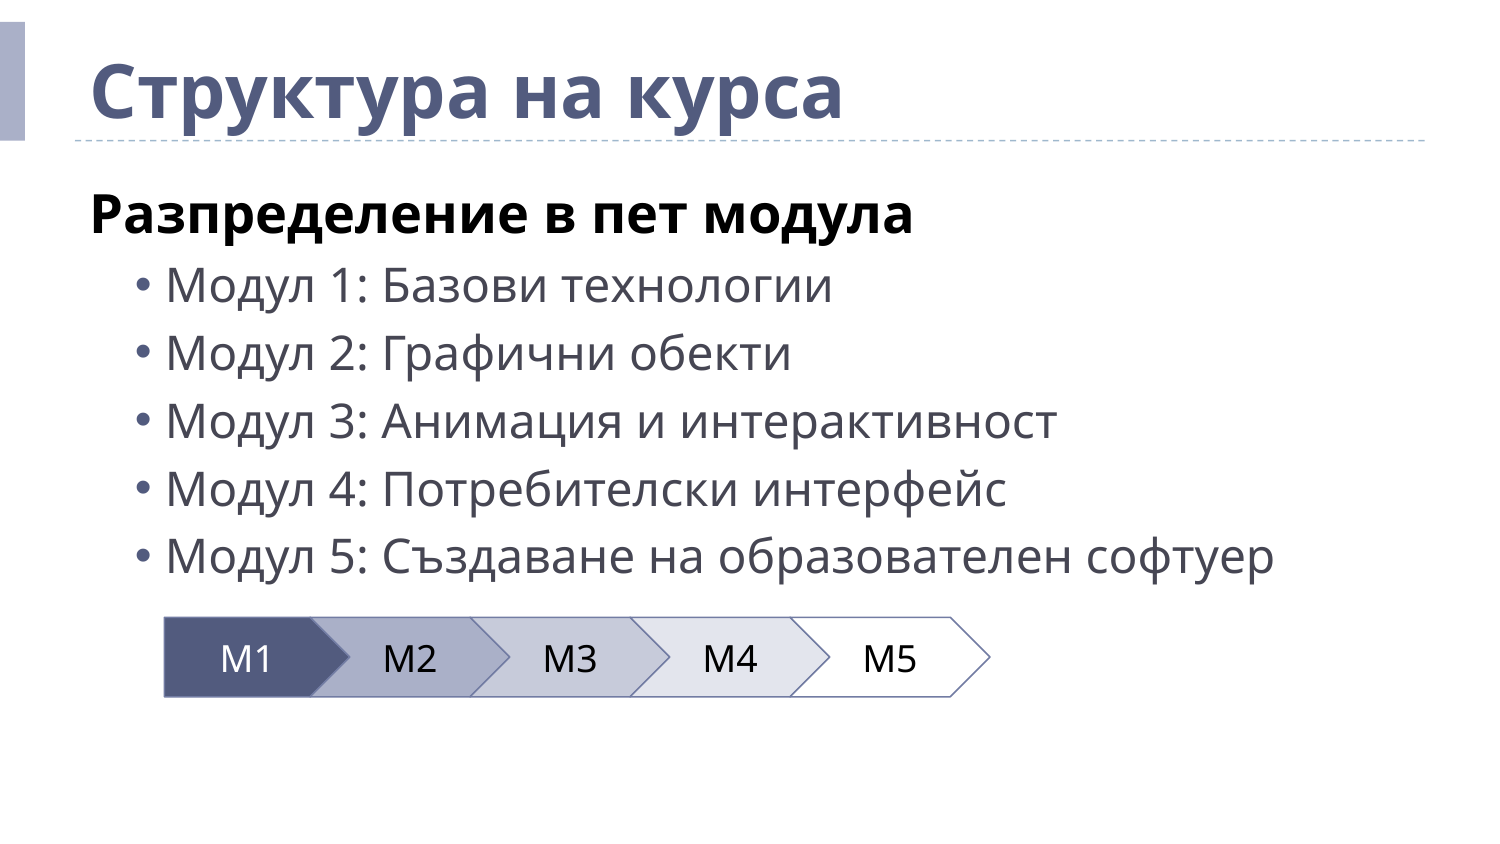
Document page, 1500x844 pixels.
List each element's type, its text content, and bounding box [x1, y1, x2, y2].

title Структура на курса [75, 18, 1475, 141]
text_box М5 [788, 615, 992, 699]
text_box М1 [162, 615, 346, 699]
text_box М3 [468, 615, 666, 699]
text_box М4 [628, 615, 826, 699]
list Разпределение в пет модула Модул 1: Базови технологии Модул 2: Графични обекти Модул 3: Анимация и интерактивност Модул 4: Потребителски интерфейс Модул 5: Създаване на образователен софтуер [75, 171, 1475, 835]
text_box М2 [308, 615, 506, 699]
